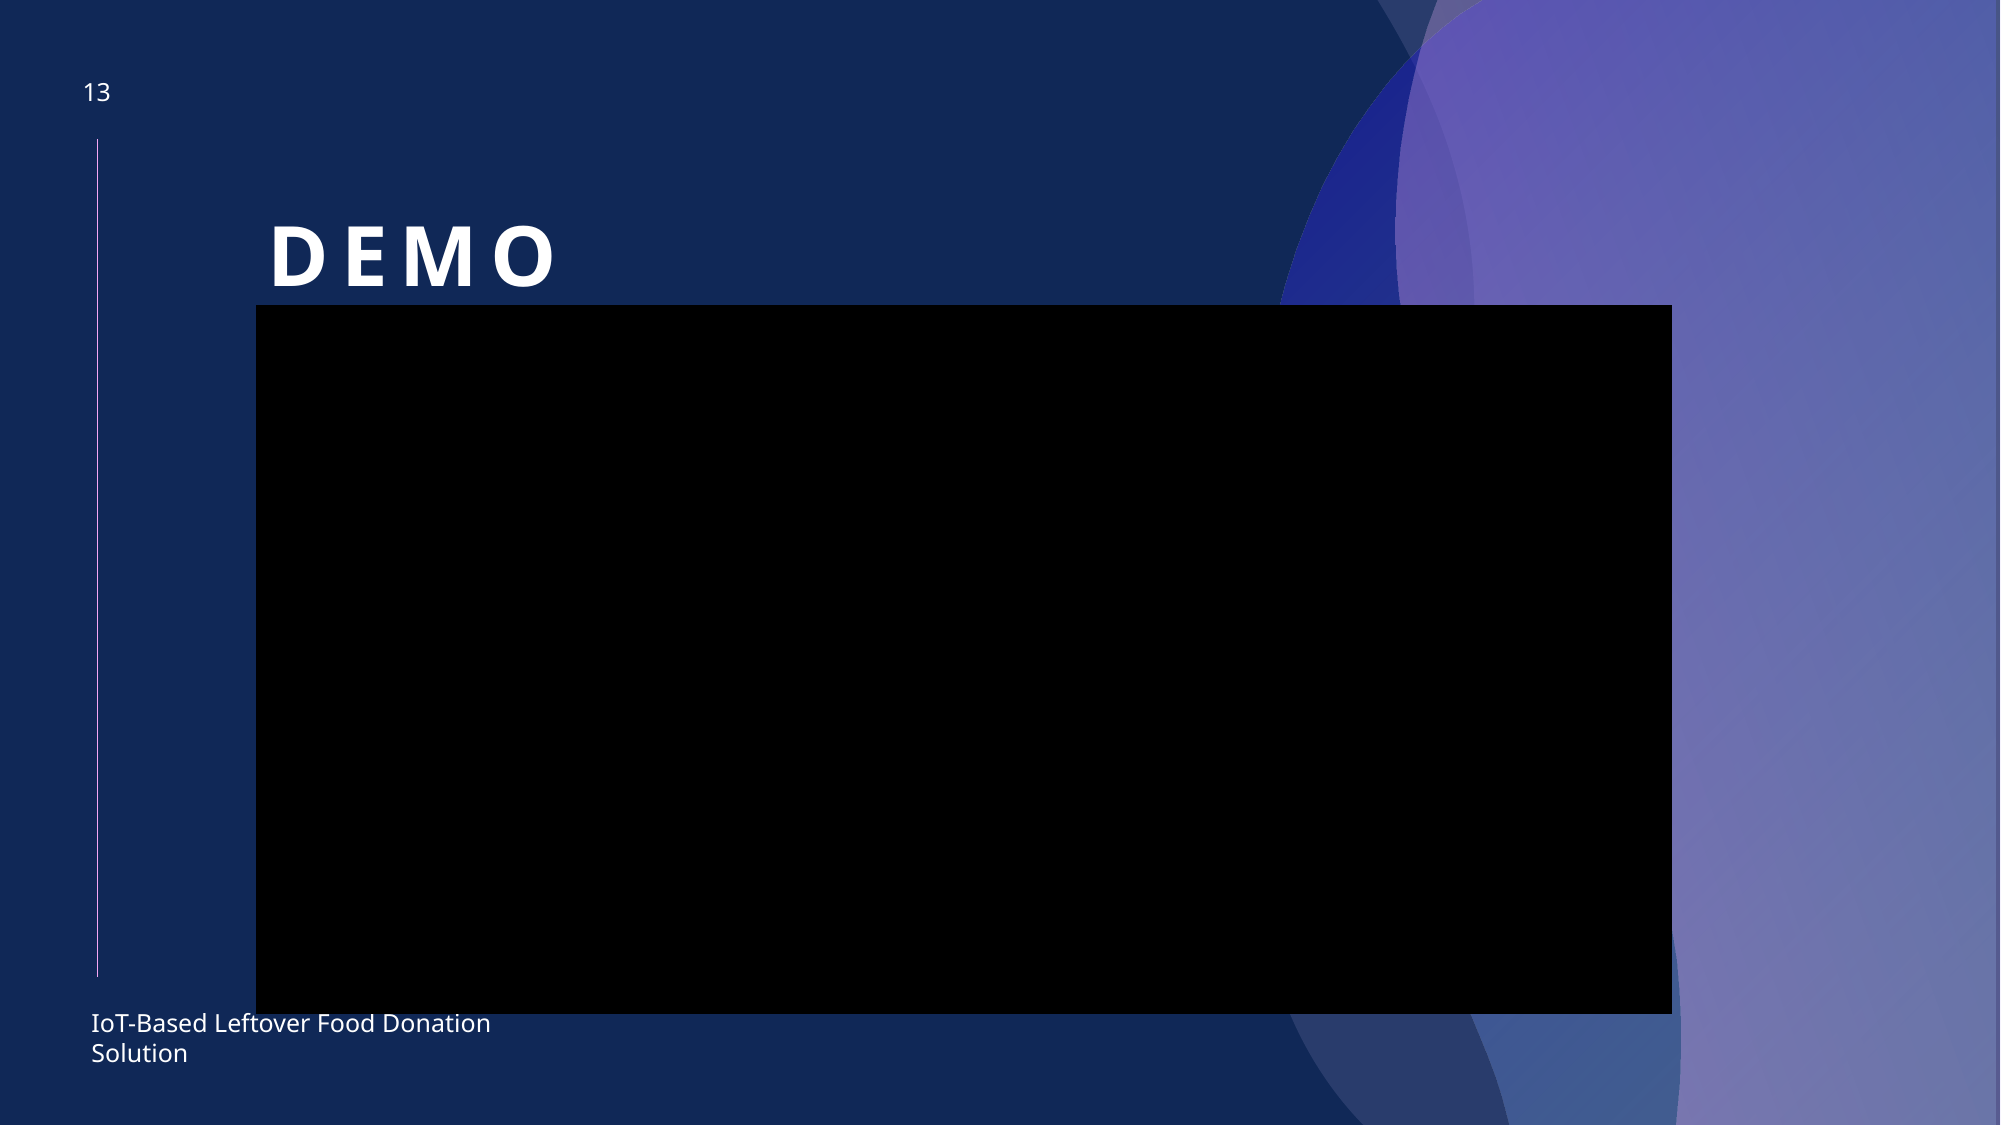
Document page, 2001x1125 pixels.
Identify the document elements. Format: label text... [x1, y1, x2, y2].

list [255, 304, 1673, 1015]
slide_number 13 [53, 67, 140, 119]
title Demo [251, 136, 1709, 312]
footer IoT-Based Leftover Food Donation Solution [76, 1015, 607, 1059]
